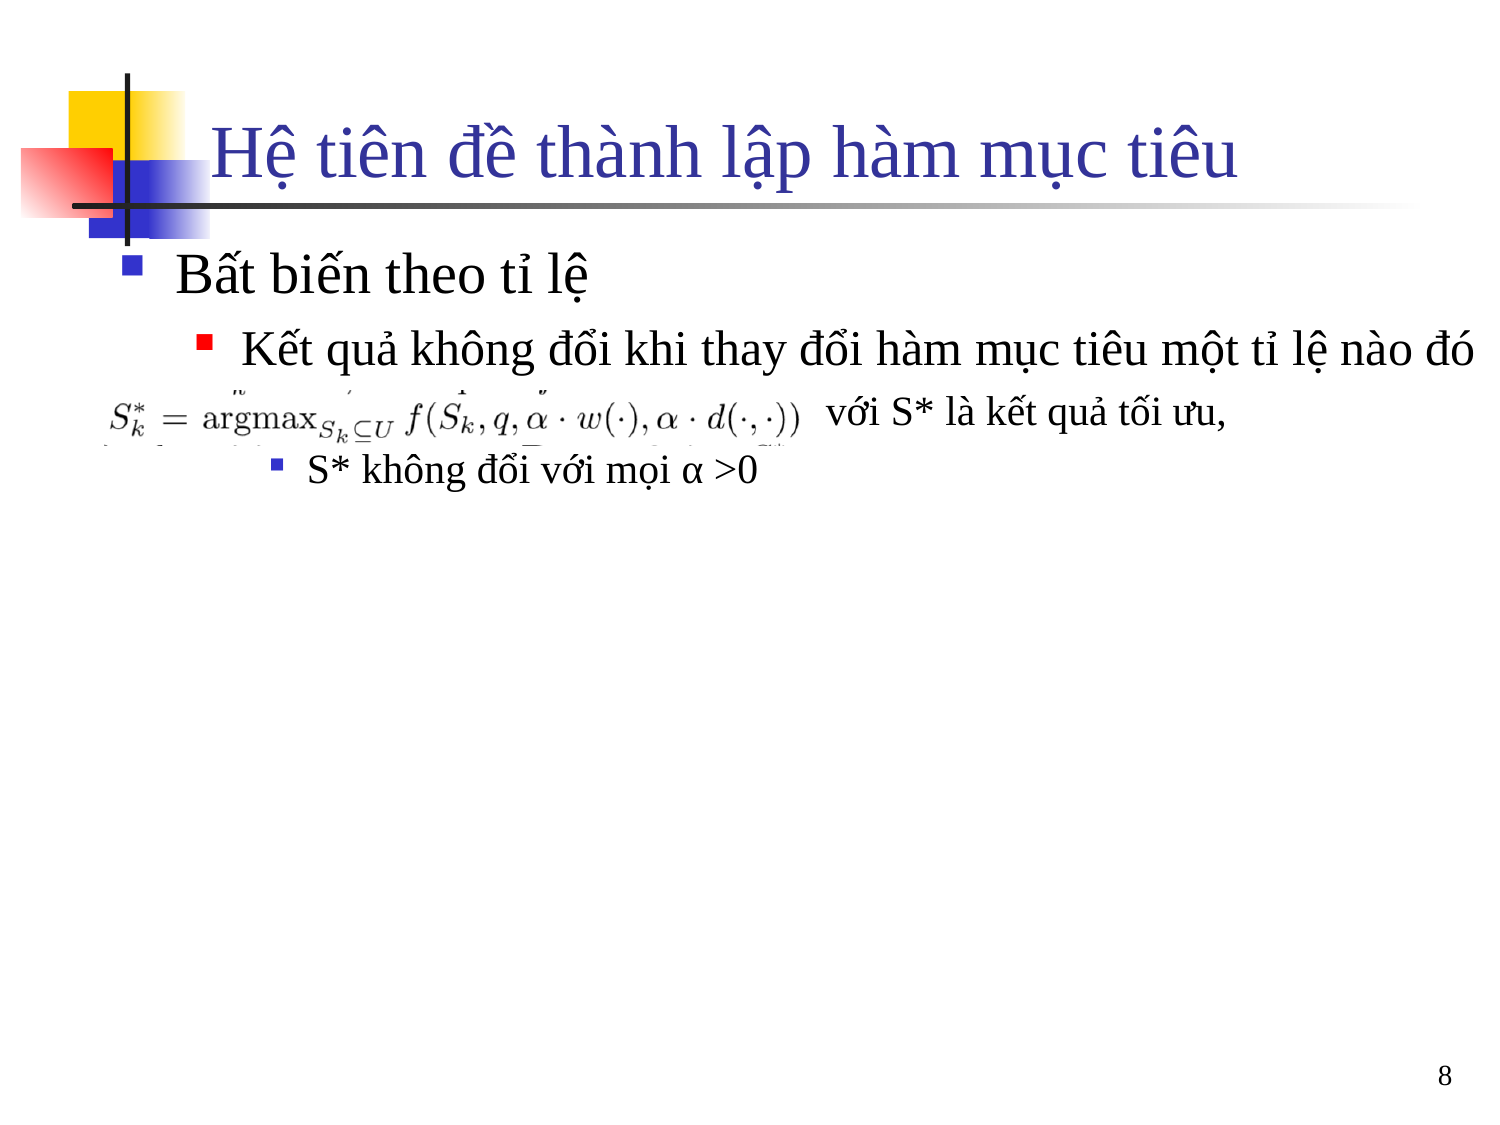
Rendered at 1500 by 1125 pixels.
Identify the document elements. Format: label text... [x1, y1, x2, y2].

title Hệ tiên đề thành lập hàm mục tiêu [195, 35, 1468, 200]
picture [104, 390, 803, 447]
list Bất biến theo tỉ lệ Kết quả không đổi khi thay đổi hàm mục tiêu một tỉ lệ nào đó với S* là kết quả tối ưu, S* không đổi với mọi α >0 [104, 228, 1500, 997]
slide_number 8 [1154, 1023, 1468, 1100]
